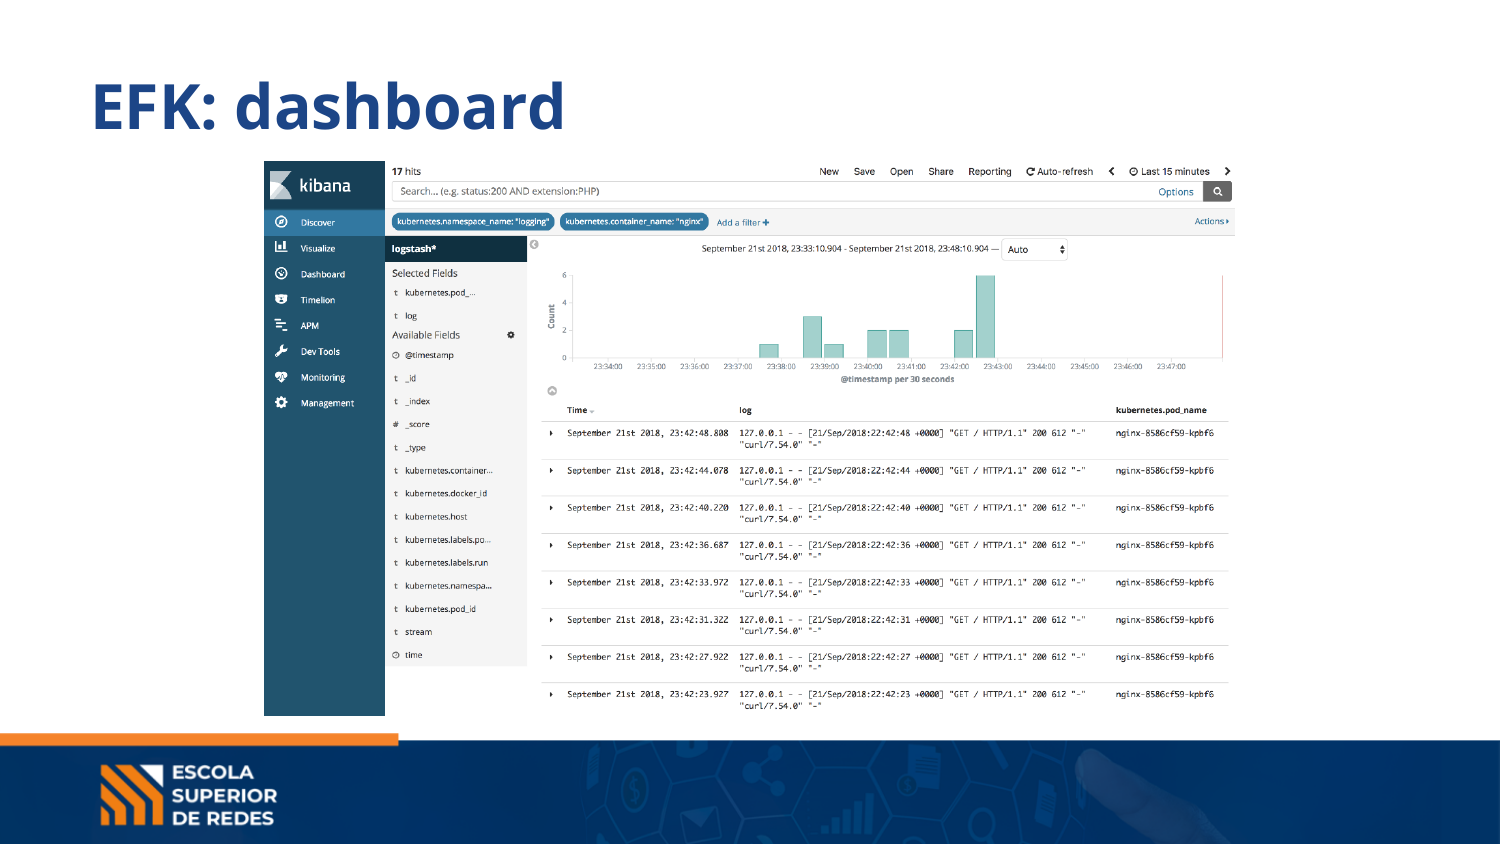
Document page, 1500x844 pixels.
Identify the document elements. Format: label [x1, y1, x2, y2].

picture [263, 161, 1235, 716]
list [0, 1, 1500, 844]
